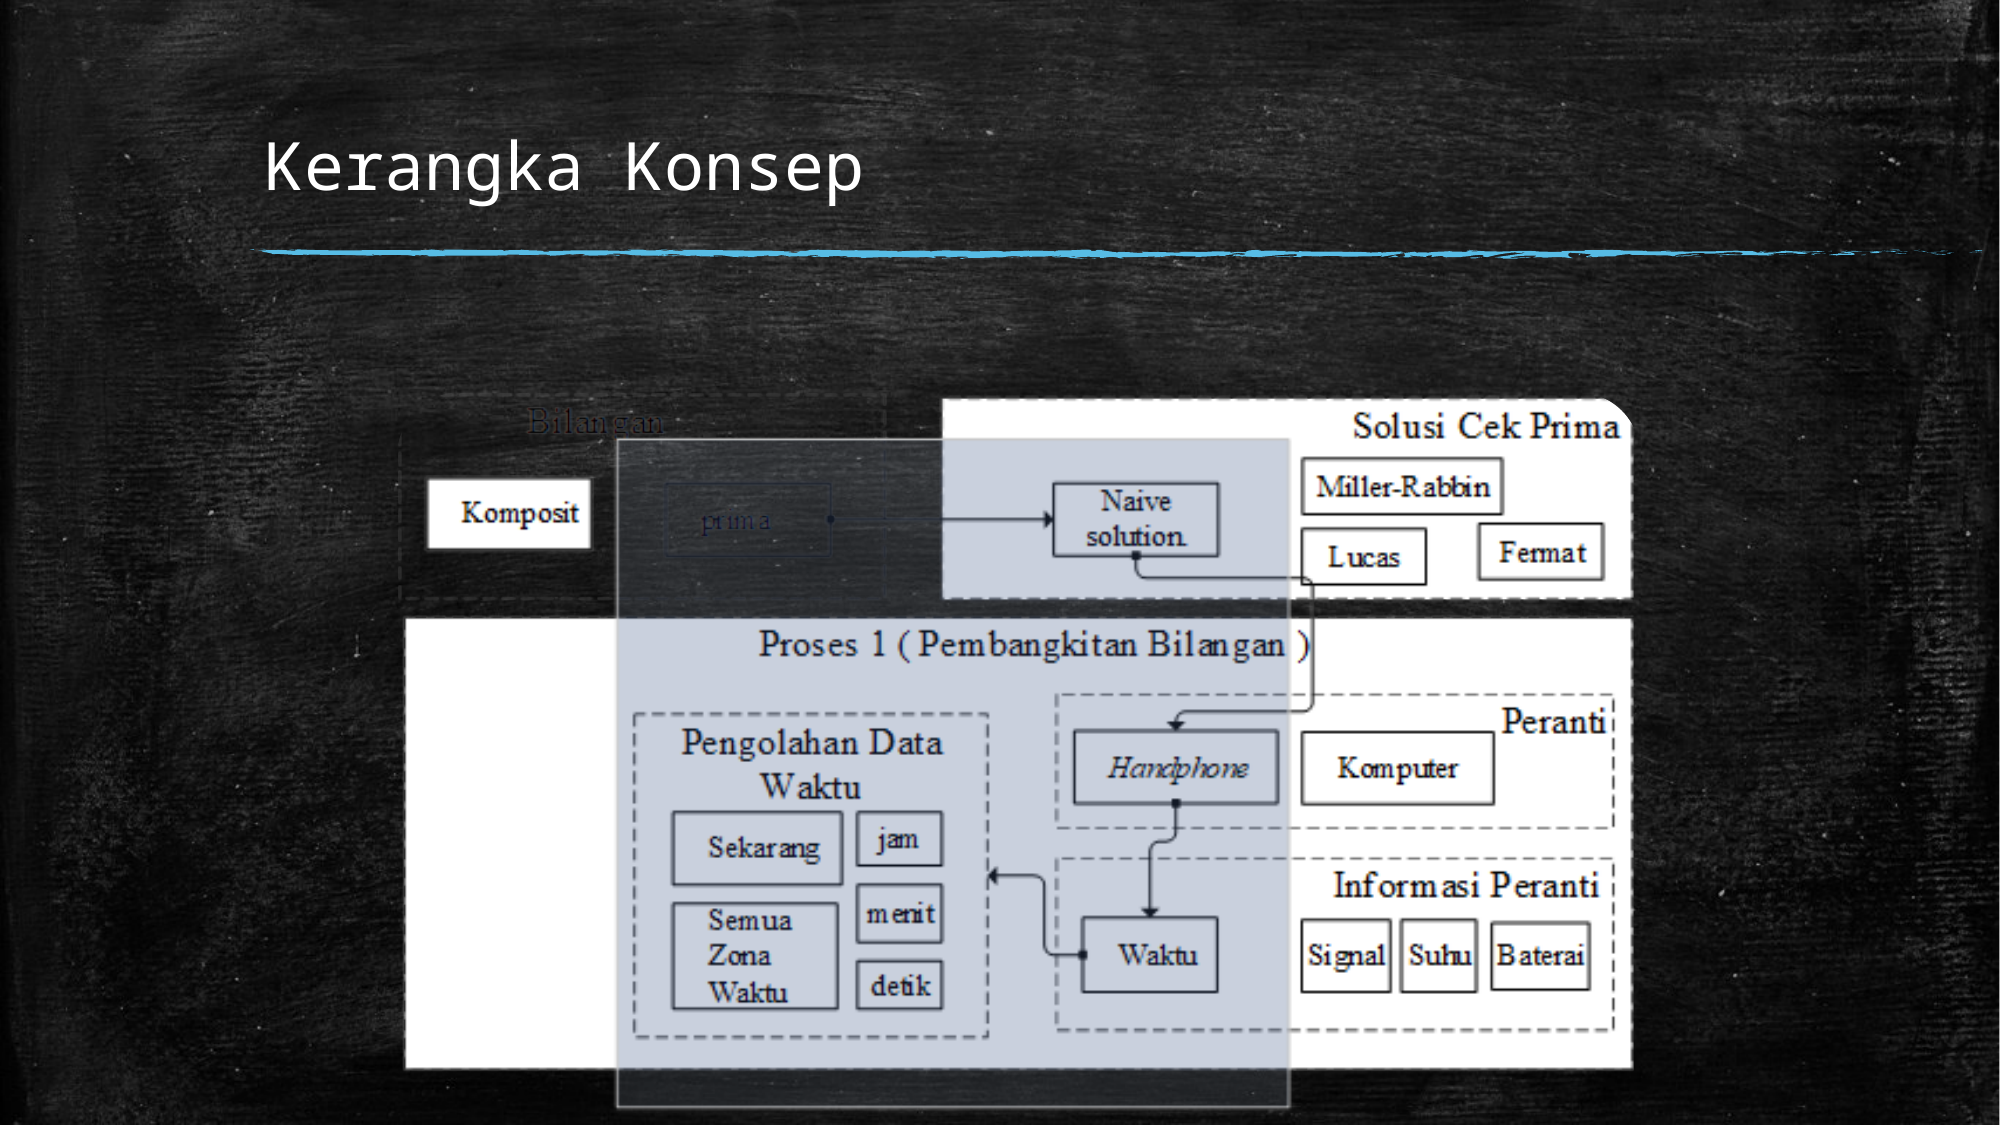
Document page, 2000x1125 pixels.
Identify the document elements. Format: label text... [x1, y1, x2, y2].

title Kerangka Konsep [249, 45, 1750, 213]
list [397, 392, 1641, 1125]
